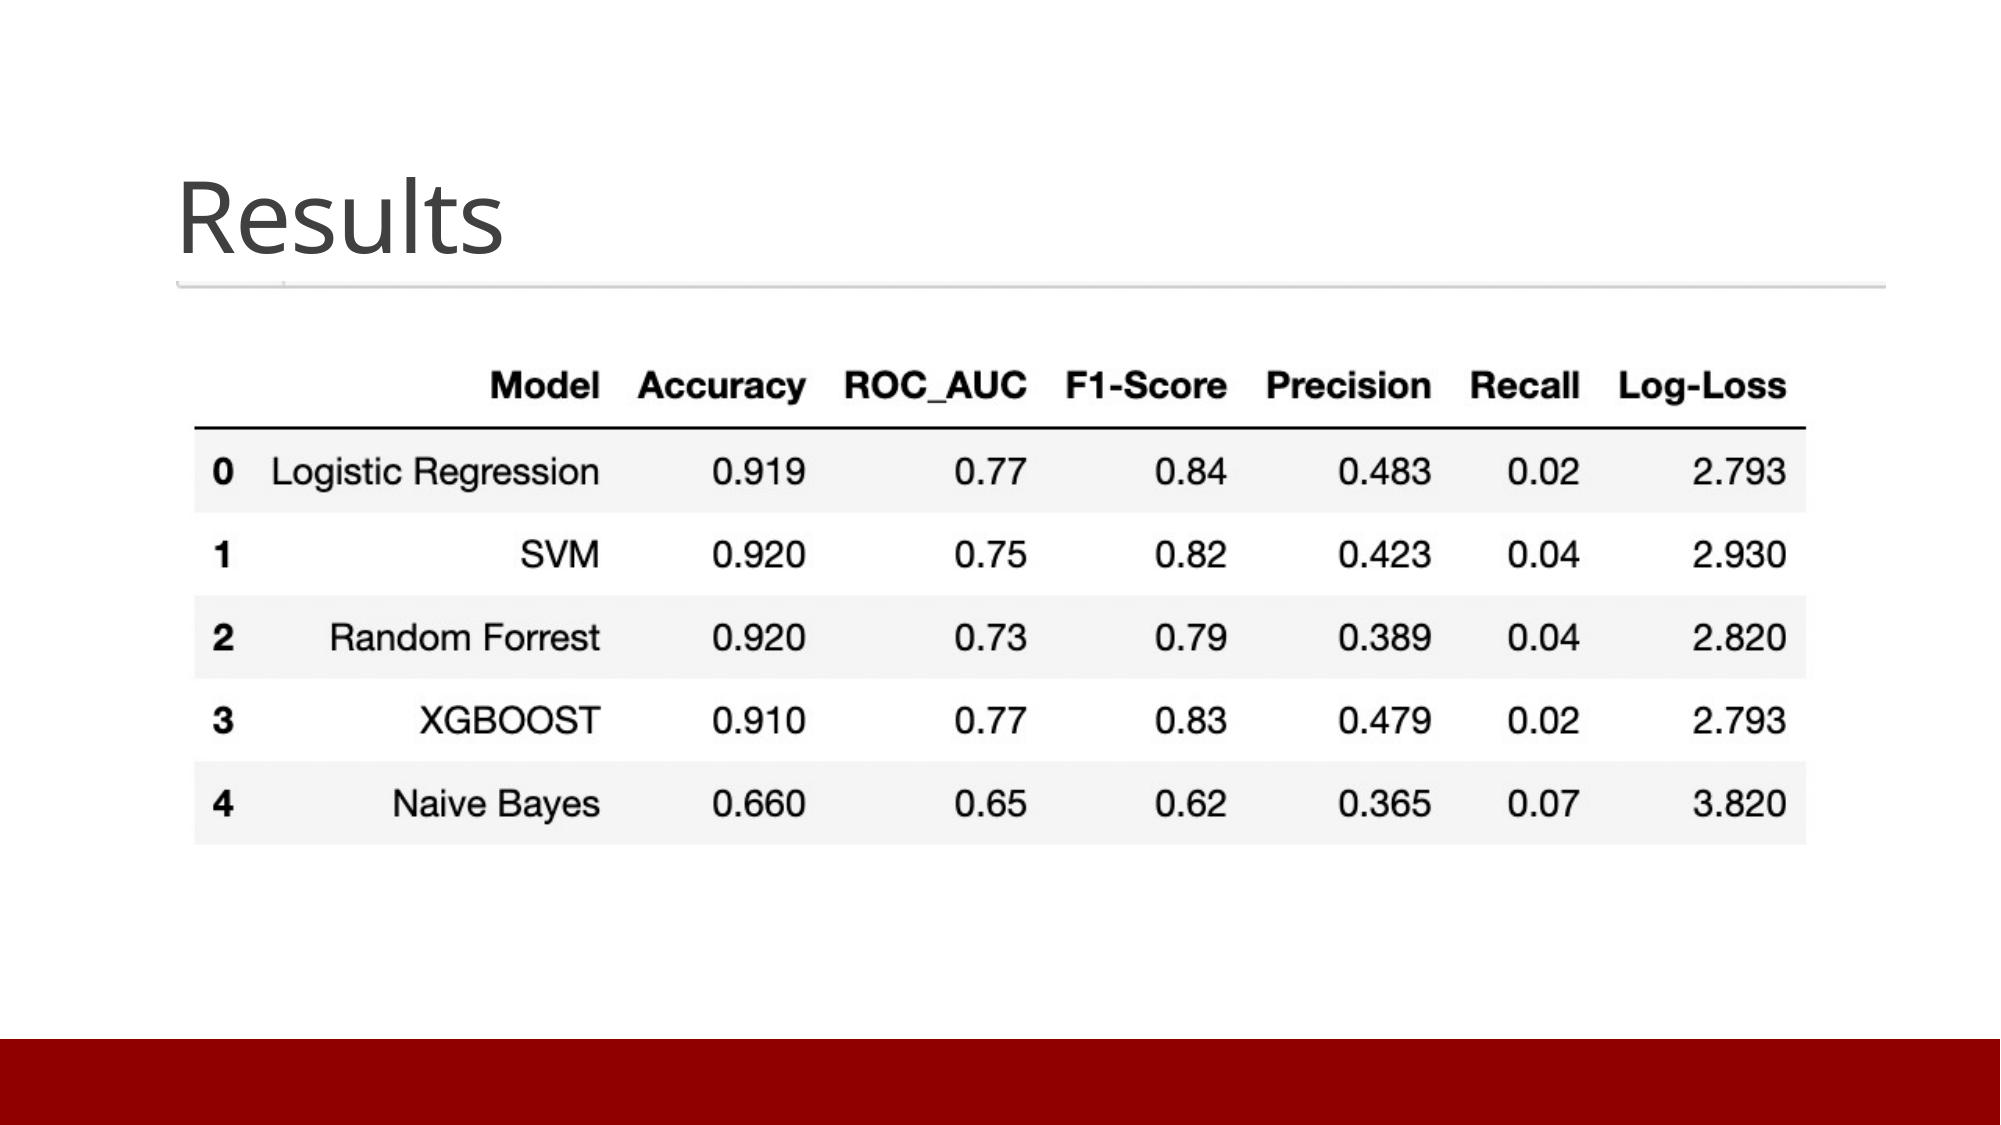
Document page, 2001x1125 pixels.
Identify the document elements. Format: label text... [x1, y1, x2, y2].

title Results [159, 43, 1810, 282]
picture [176, 281, 1887, 870]
